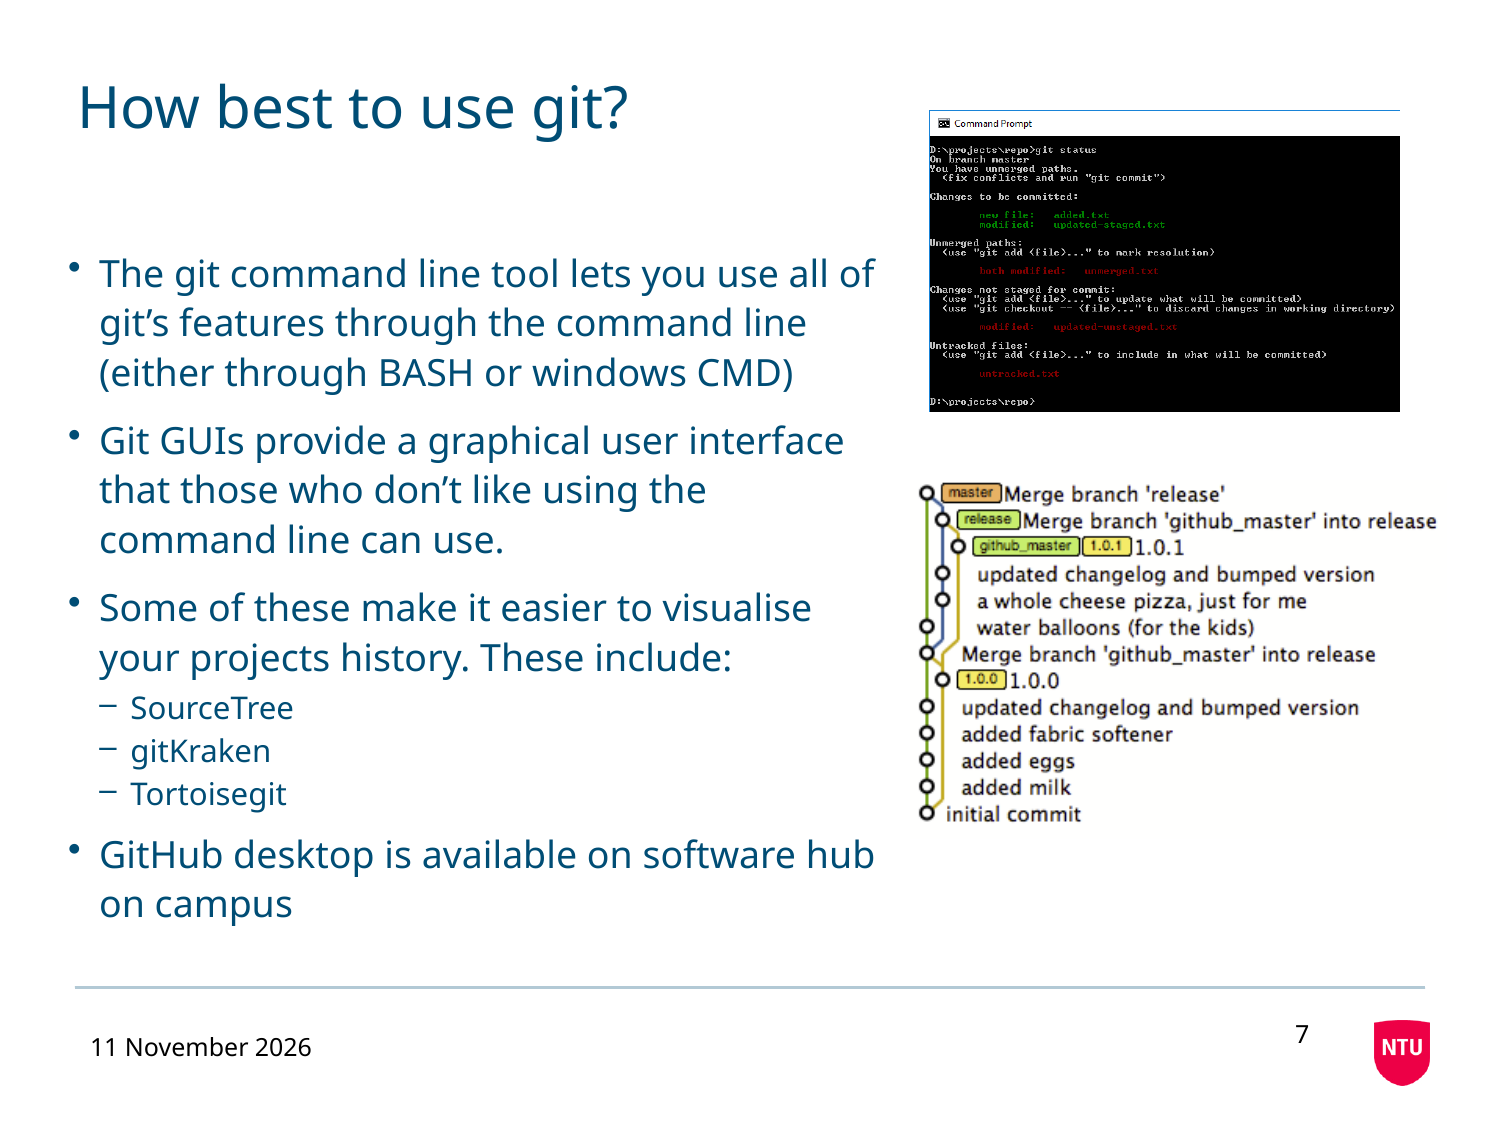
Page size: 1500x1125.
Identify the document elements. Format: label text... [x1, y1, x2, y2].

title How best to use git? [62, 62, 1425, 238]
picture [1374, 1020, 1430, 1086]
slide_number 7 [974, 1011, 1325, 1090]
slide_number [75, 1024, 425, 1103]
picture [929, 110, 1400, 412]
picture [910, 480, 1448, 840]
list The git command line tool lets you use all of git’s features through the command line (either through BASH or windows CMD) Git GUIs provide a graphical user interface that those who don’t like using the command line can use. Some of these make it easier to visualise your projects history. These include: SourceTree gitKraken Tortoisegit GitHub desktop is available on software hub on campus [53, 237, 904, 1003]
